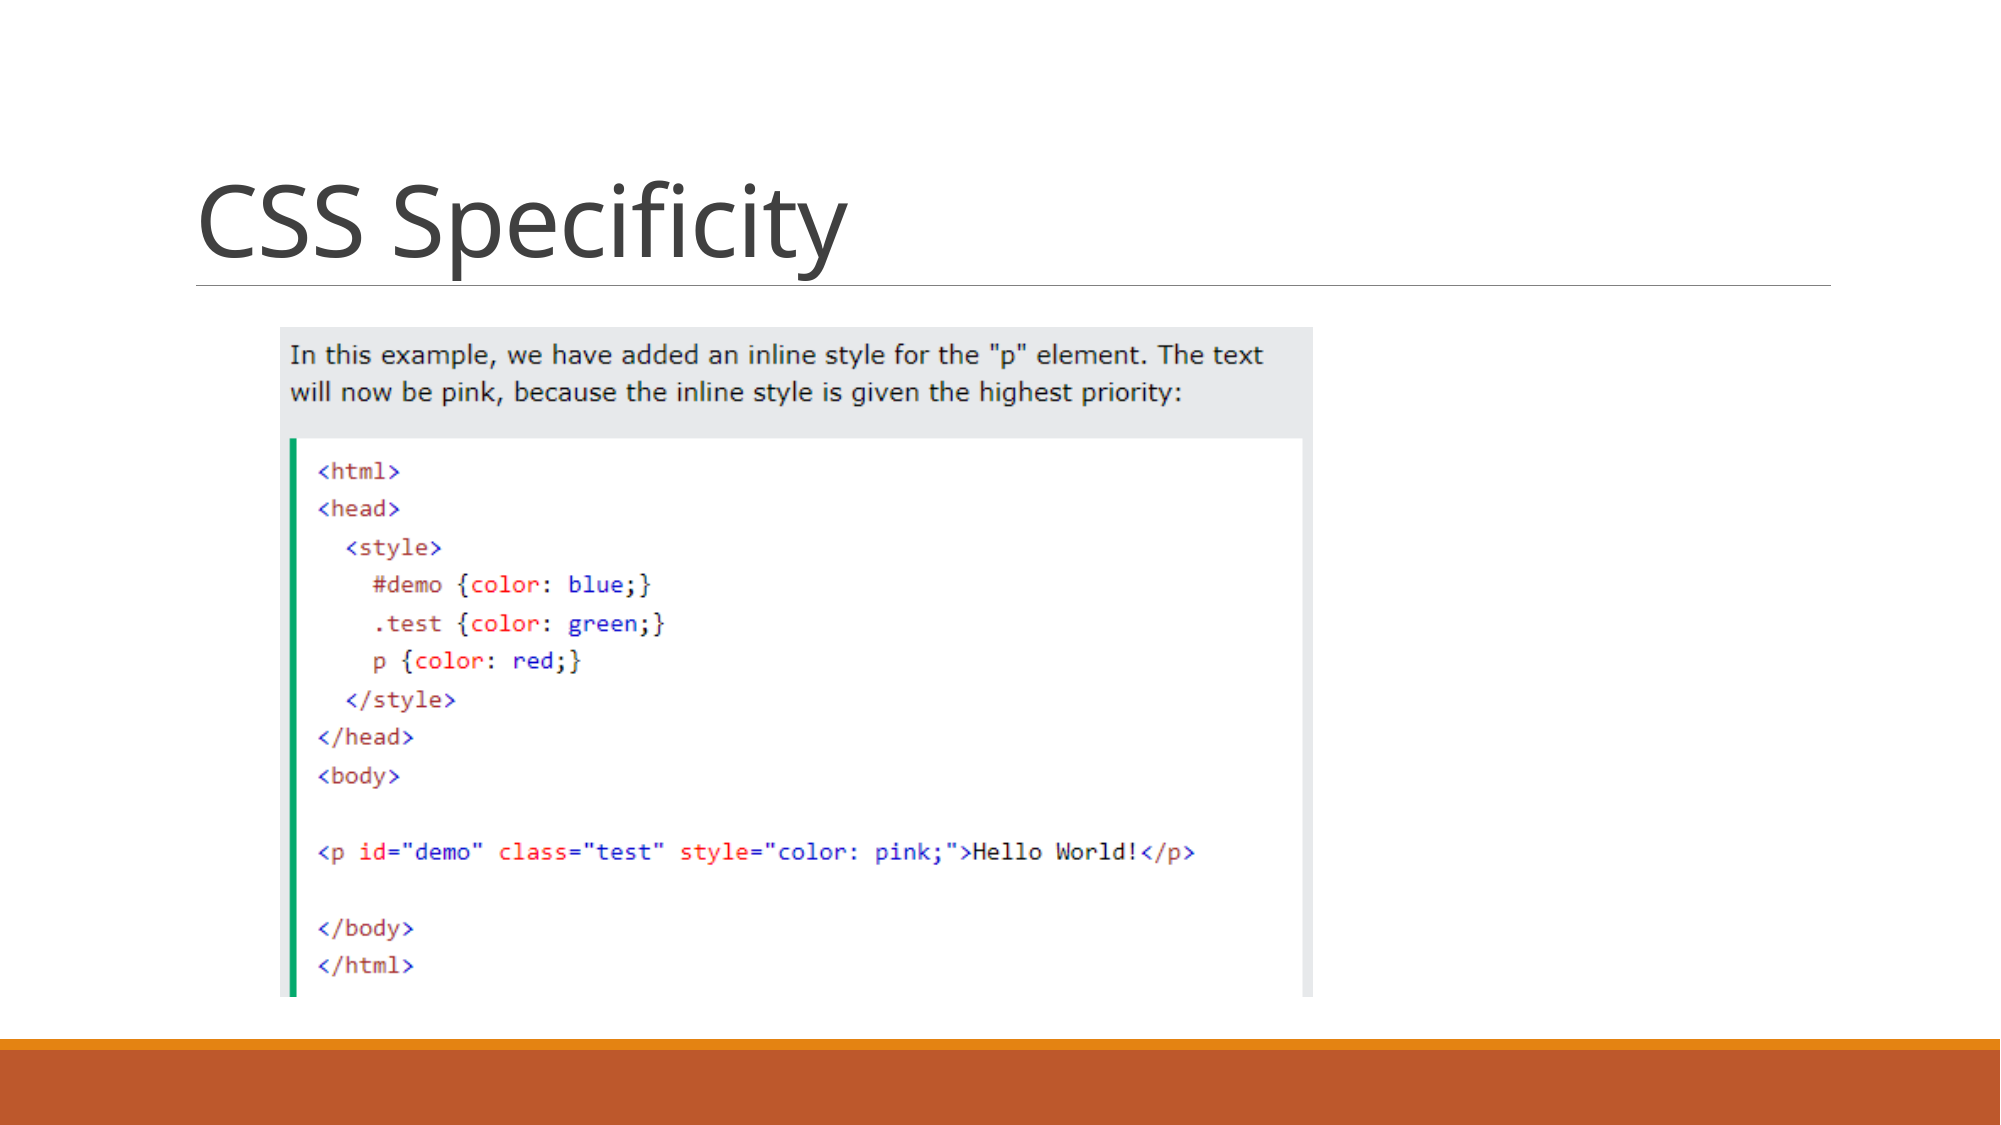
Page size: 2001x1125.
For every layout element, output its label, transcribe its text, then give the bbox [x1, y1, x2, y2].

title CSS Specificity [180, 47, 1830, 285]
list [279, 326, 1313, 997]
